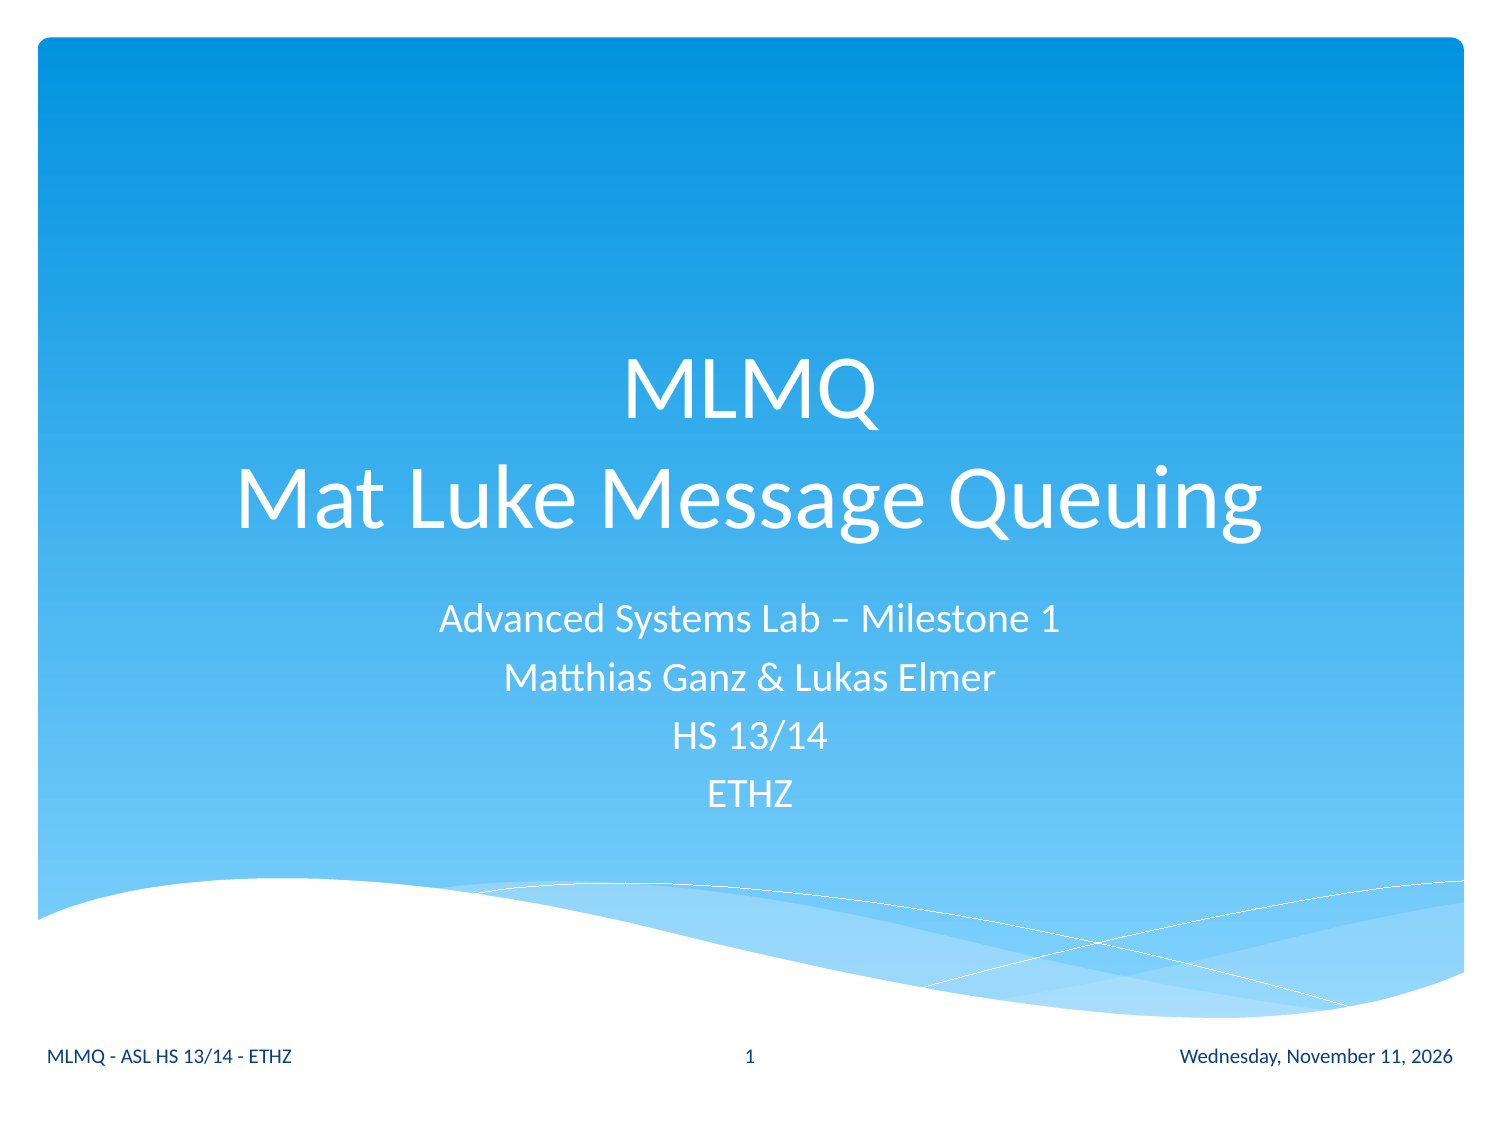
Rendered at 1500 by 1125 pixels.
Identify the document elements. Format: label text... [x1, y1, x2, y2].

title MLMQ Mat Luke Message Queuing [112, 262, 1388, 555]
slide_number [847, 1025, 1469, 1086]
slide_number 1 [654, 1025, 846, 1086]
footer MLMQ - ASL HS 13/14 - ETHZ [31, 1025, 653, 1086]
subtitle Advanced Systems Lab – Milestone 1 Matthias Ganz & Lukas Elmer HS 13/14 ETHZ [225, 583, 1275, 825]
